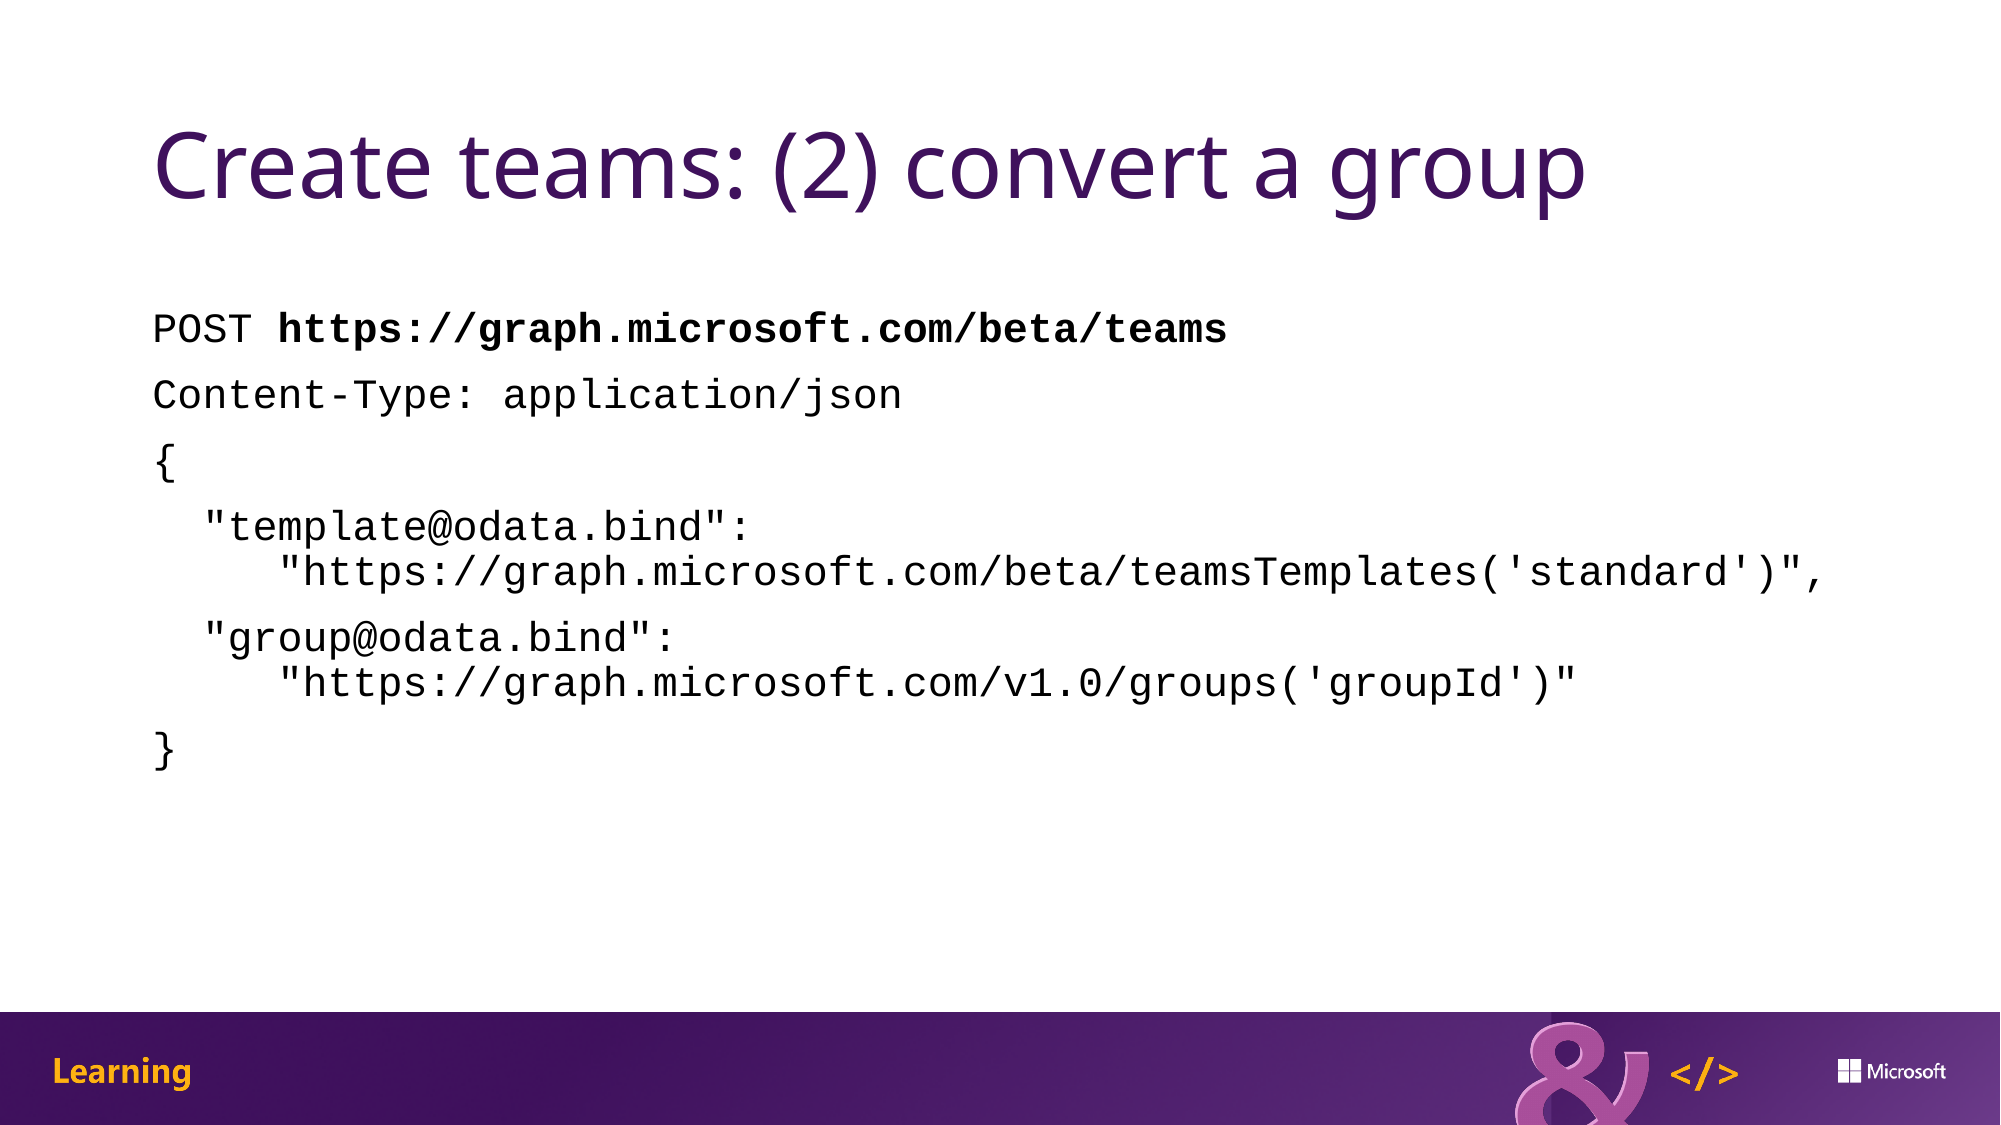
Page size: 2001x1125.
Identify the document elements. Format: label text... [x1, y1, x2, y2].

picture [0, 1012, 2000, 1125]
list POST https://graph.microsoft.com/beta/teams Content-Type: application/json { "template@odata.bind": "https://graph.microsoft.com/beta/teamsTemplates('standard')", "group@odata.bind": "https://graph.microsoft.com/v1.0/groups('groupId')" } [137, 299, 1863, 990]
title Create teams: (2) convert a group [137, 59, 1863, 278]
